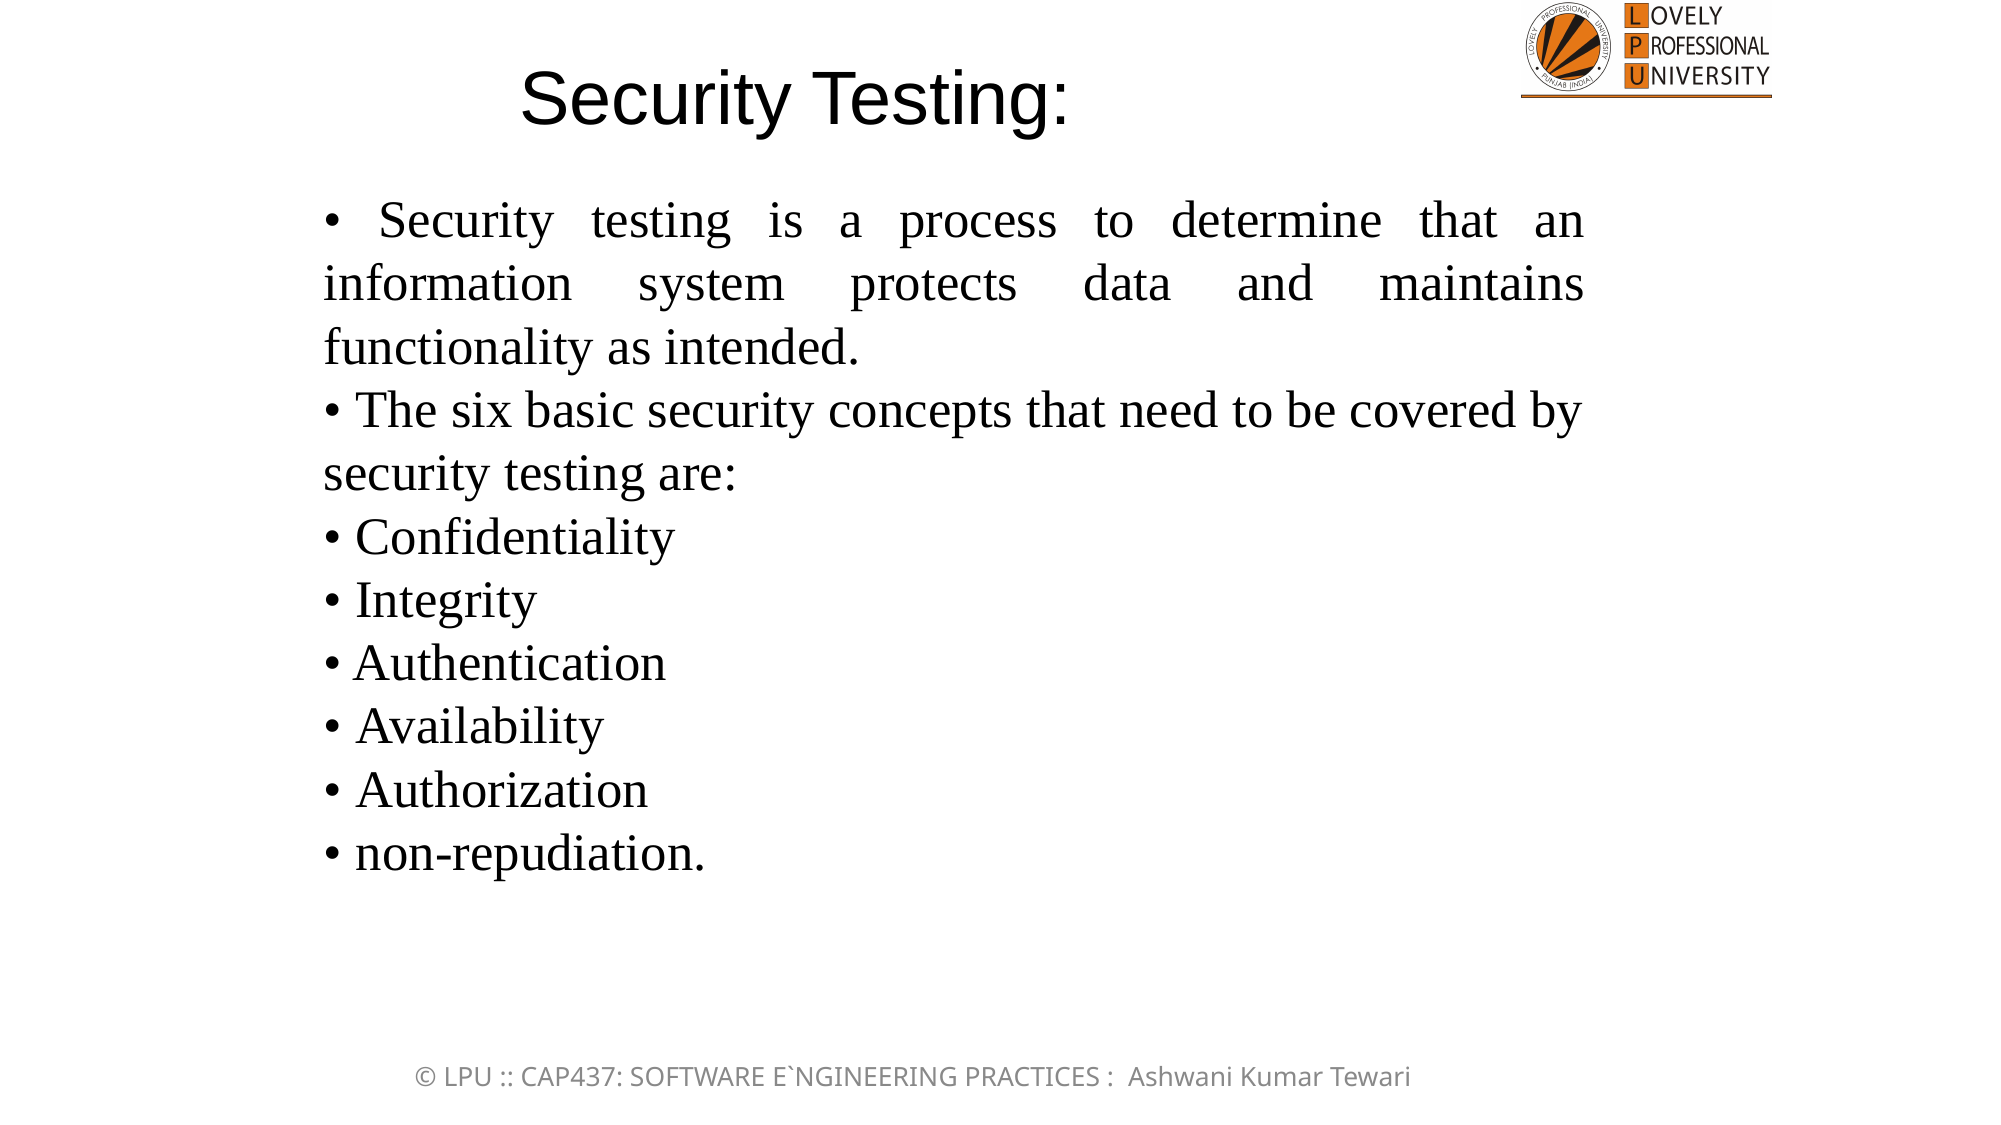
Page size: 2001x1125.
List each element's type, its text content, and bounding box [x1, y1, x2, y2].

text_box Security Testing: [504, 41, 1108, 147]
text_box • Security testing is a process to determine that an information system protects data and maintains functionality as intended. • The six basic security concepts that need to be covered by security testing are: • Confidentiality • Integrity • Authentication • Availability • Authorization • non-repudiation. [309, 177, 1601, 889]
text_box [1521, 0, 1772, 98]
text_box © LPU :: CAP437: SOFTWARE E`NGINEERING PRACTICES : Ashwani Kumar Tewari [399, 1052, 1646, 1108]
